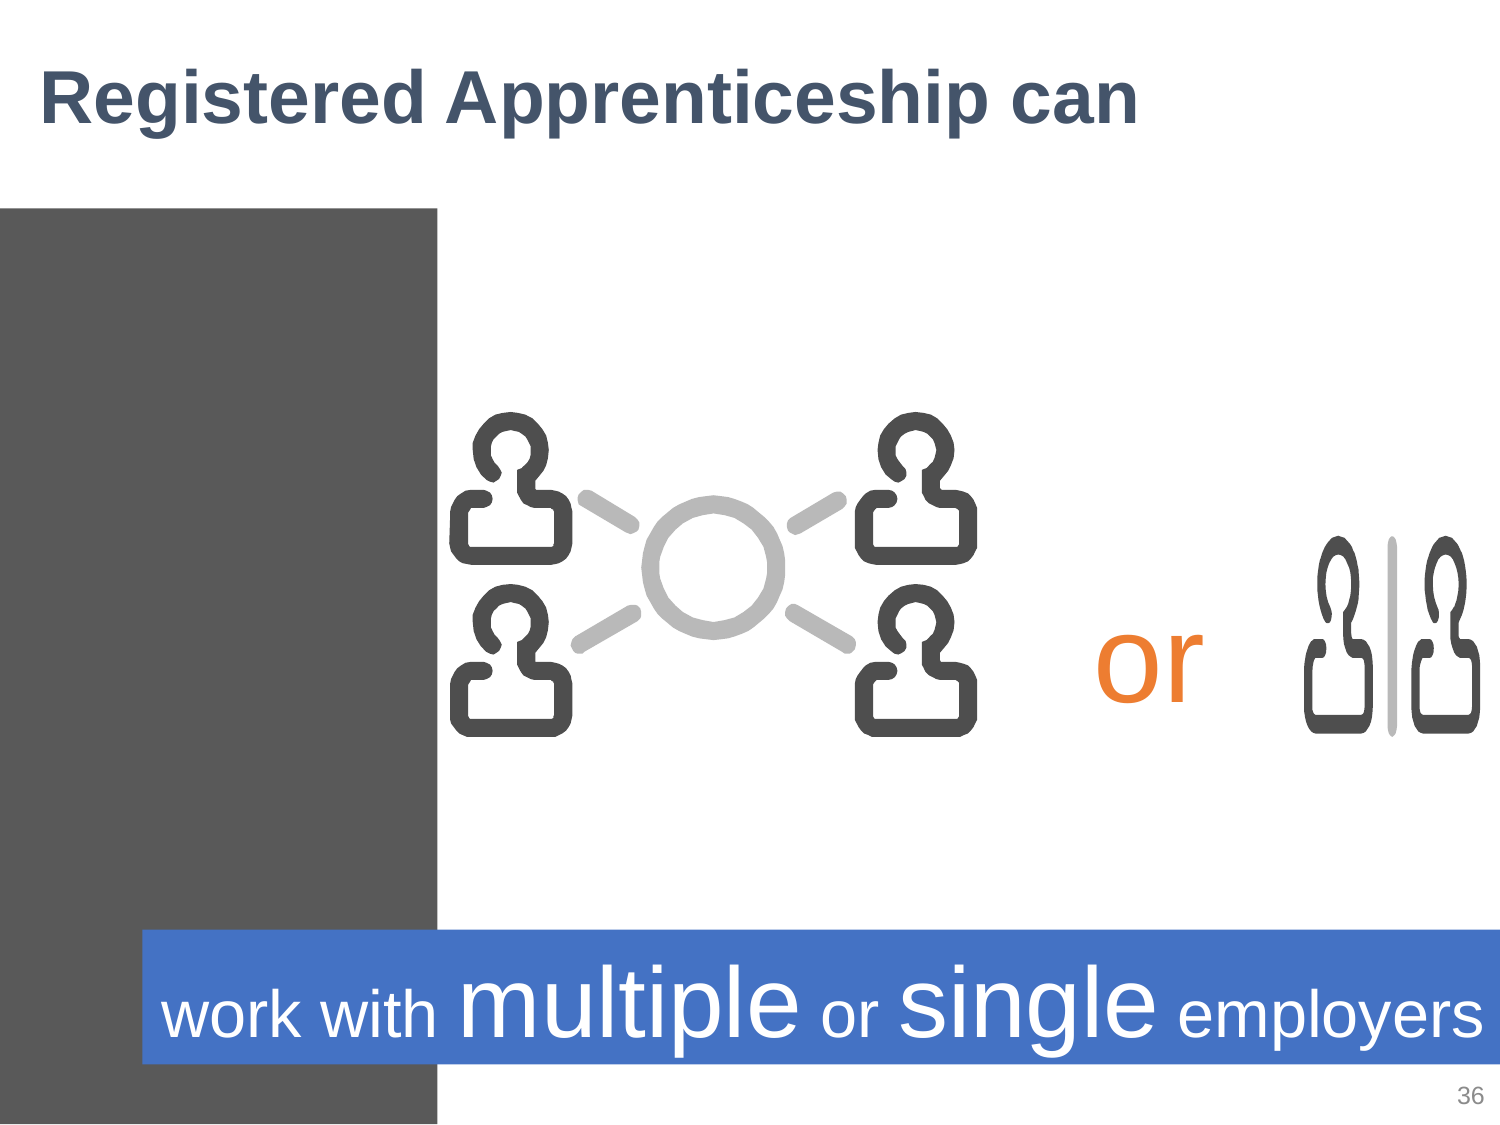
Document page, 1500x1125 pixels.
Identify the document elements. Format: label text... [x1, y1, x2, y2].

slide_number 36 [1149, 1064, 1500, 1125]
text_box work with multiple or single employers [142, 929, 1500, 1065]
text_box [449, 411, 1481, 737]
text_box Registered Apprenticeship can [24, 41, 1457, 147]
text_box [0, 207, 438, 1125]
